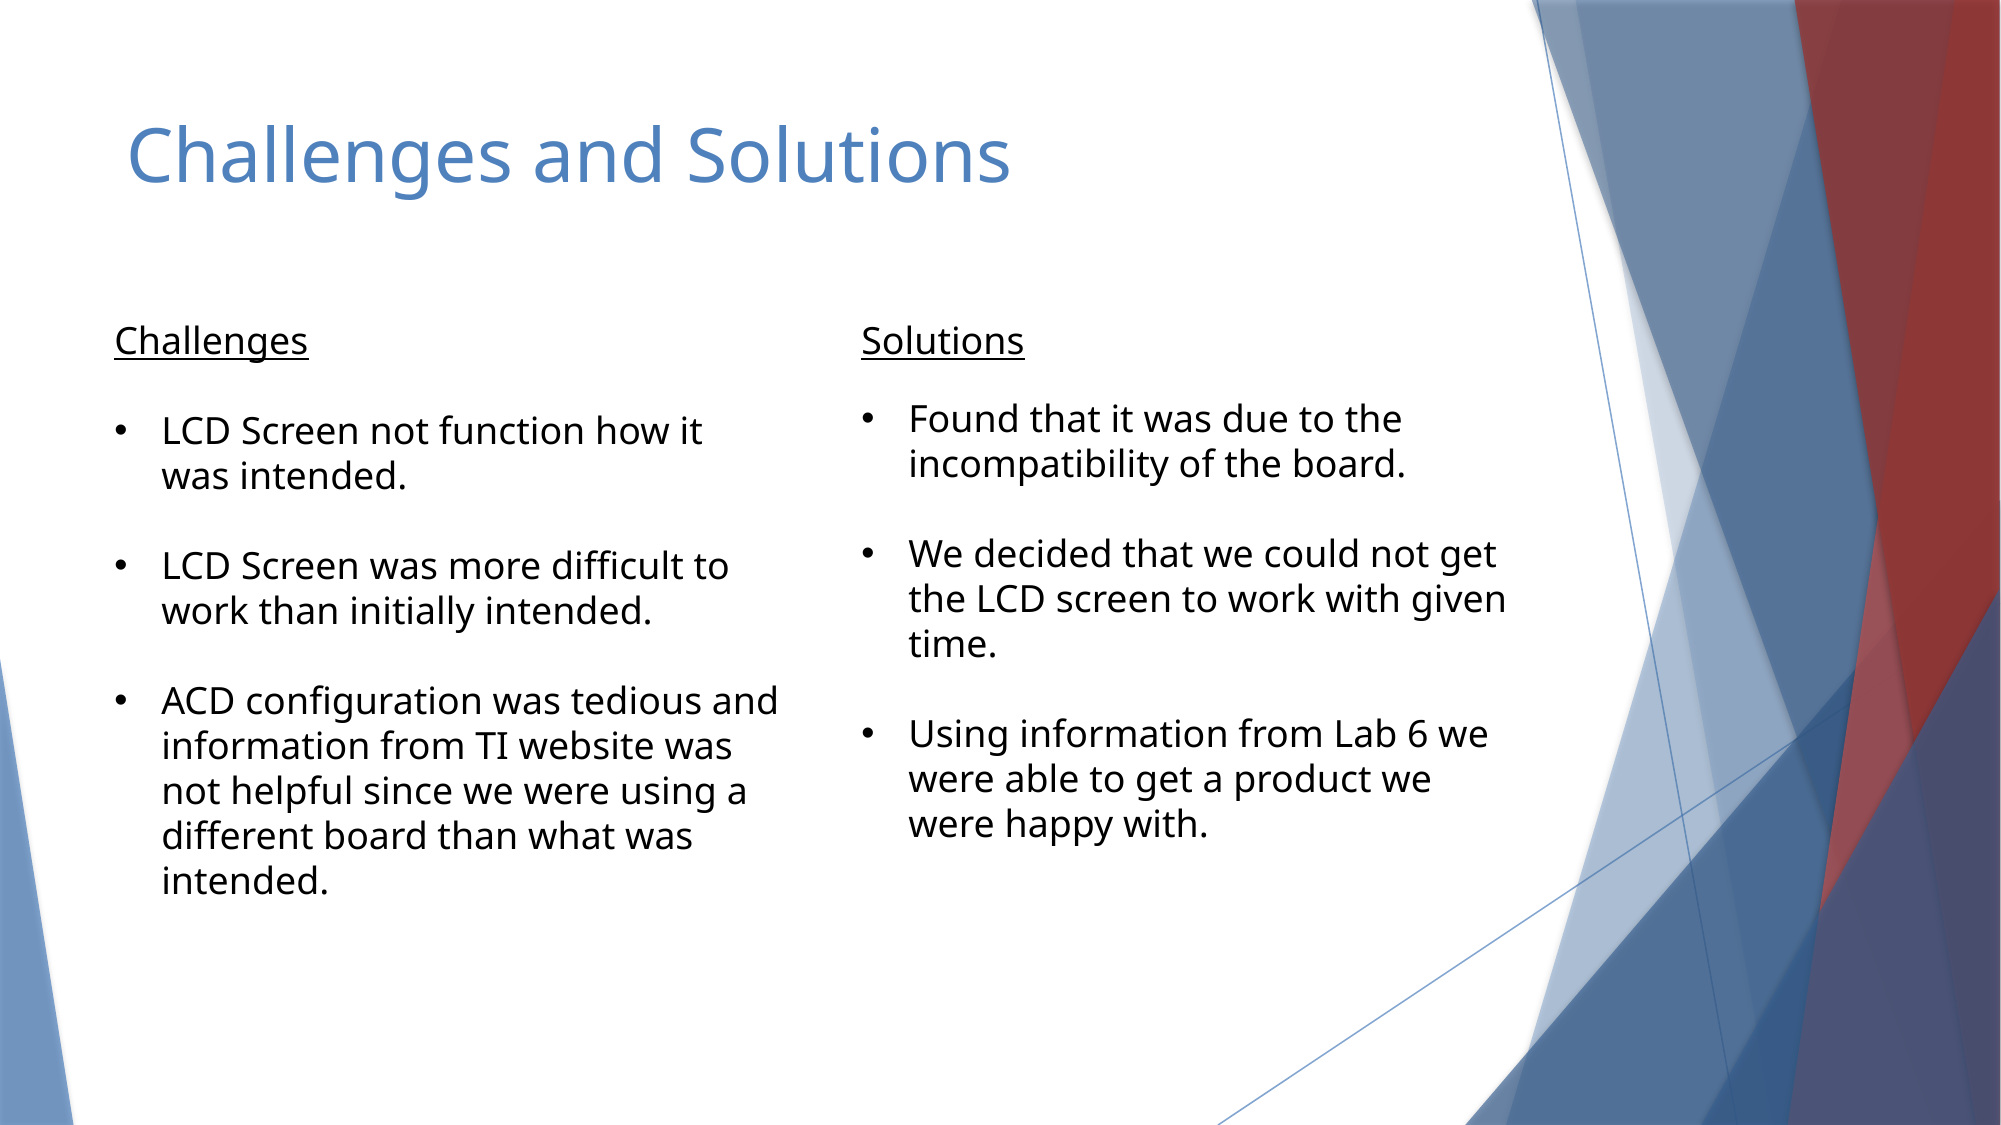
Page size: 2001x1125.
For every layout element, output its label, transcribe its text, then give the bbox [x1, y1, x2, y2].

text_box Solutions Found that it was due to the incompatibility of the board. We decided that we could not get the LCD screen to work with given time. Using information from Lab 6 we were able to get a product we were happy with. [846, 309, 1544, 853]
title Challenges and Solutions [111, 99, 1522, 317]
text_box Challenges LCD Screen not function how it was intended. LCD Screen was more difficult to work than initially intended. ACD configuration was tedious and information from TI website was not helpful since we were using a different board than what was intended. [99, 309, 797, 1000]
